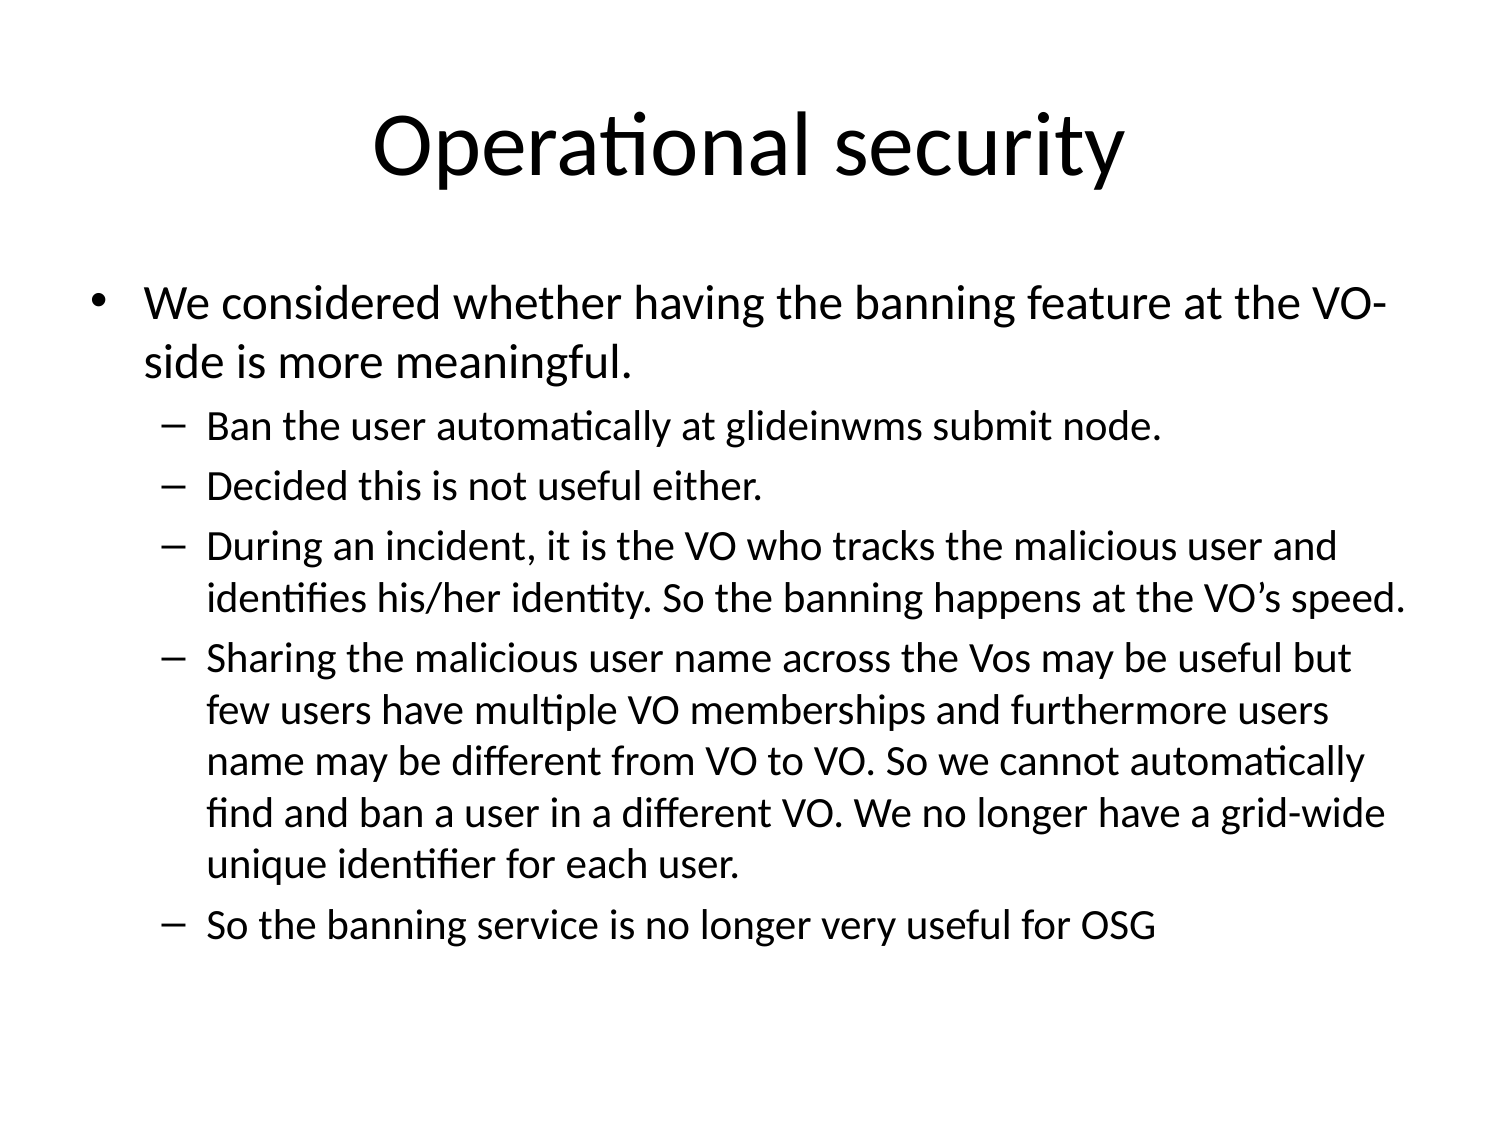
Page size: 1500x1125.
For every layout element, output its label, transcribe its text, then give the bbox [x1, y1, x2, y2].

list We considered whether having the banning feature at the VO-side is more meaningful. Ban the user automatically at glideinwms submit node. Decided this is not useful either. During an incident, it is the VO who tracks the malicious user and identifies his/her identity. So the banning happens at the VO’s speed. Sharing the malicious user name across the Vos may be useful but few users have multiple VO memberships and furthermore users name may be different from VO to VO. So we cannot automatically find and ban a user in a different VO. We no longer have a grid-wide unique identifier for each user. So the banning service is no longer very useful for OSG [75, 262, 1425, 1005]
title Operational security [75, 45, 1425, 233]
